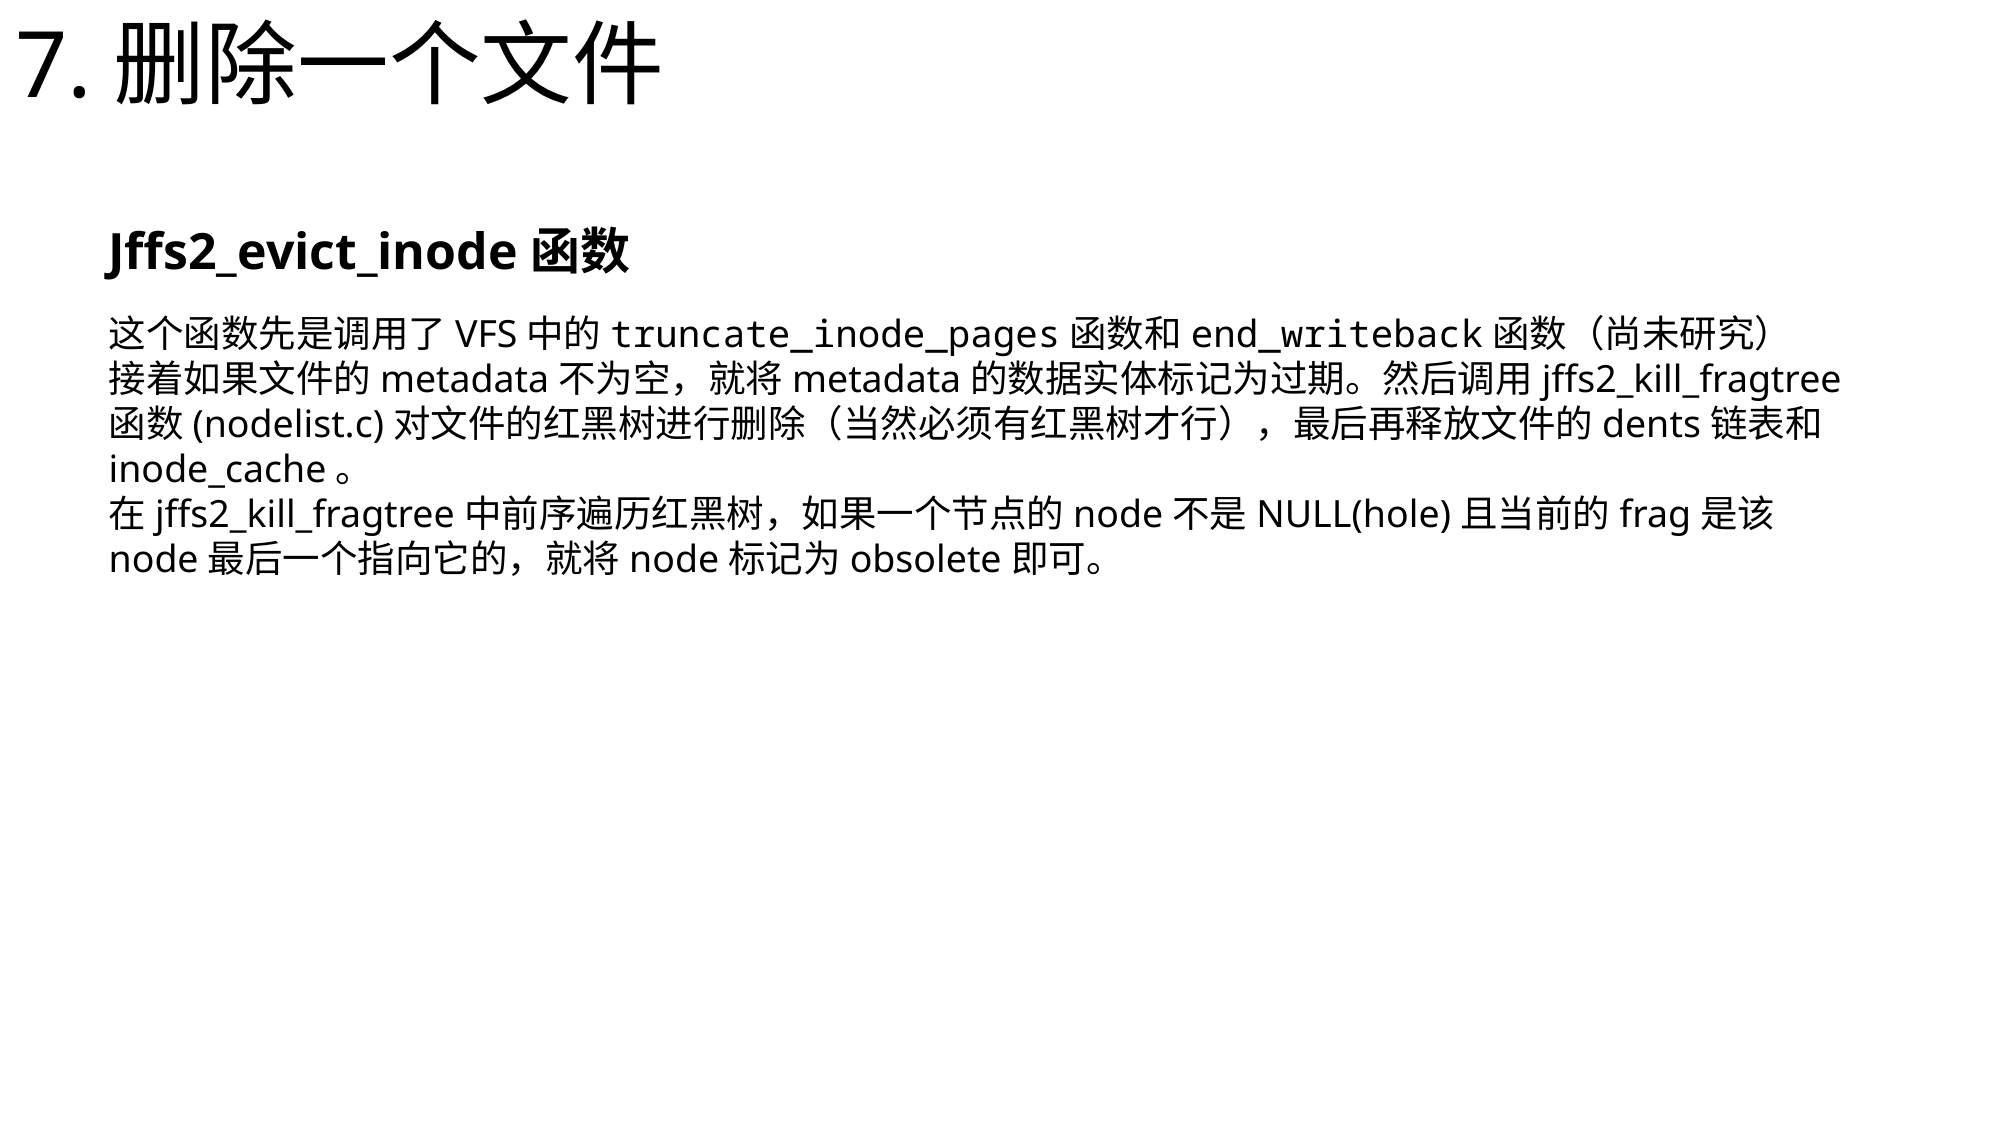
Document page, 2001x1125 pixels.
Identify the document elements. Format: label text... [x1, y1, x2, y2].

text_box Jffs2_evict_inode函数 [93, 211, 1162, 287]
text_box 7.删除一个文件 [0, 0, 966, 137]
text_box 这个函数先是调用了VFS中的truncate_inode_pages函数和end_writeback函数（尚未研究） 接着如果文件的metadata不为空，就将metadata的数据实体标记为过期。然后调用jffs2_kill_fragtree函数(nodelist.c)对文件的红黑树进行删除（当然必须有红黑树才行），最后再释放文件的dents链表和inode_cache。 在jffs2_kill_fragtree中前序遍历红黑树，如果一个节点的node不是NULL(hole)且当前的frag是该node最后一个指向它的，就将node标记为obsolete即可。 [93, 302, 1867, 588]
